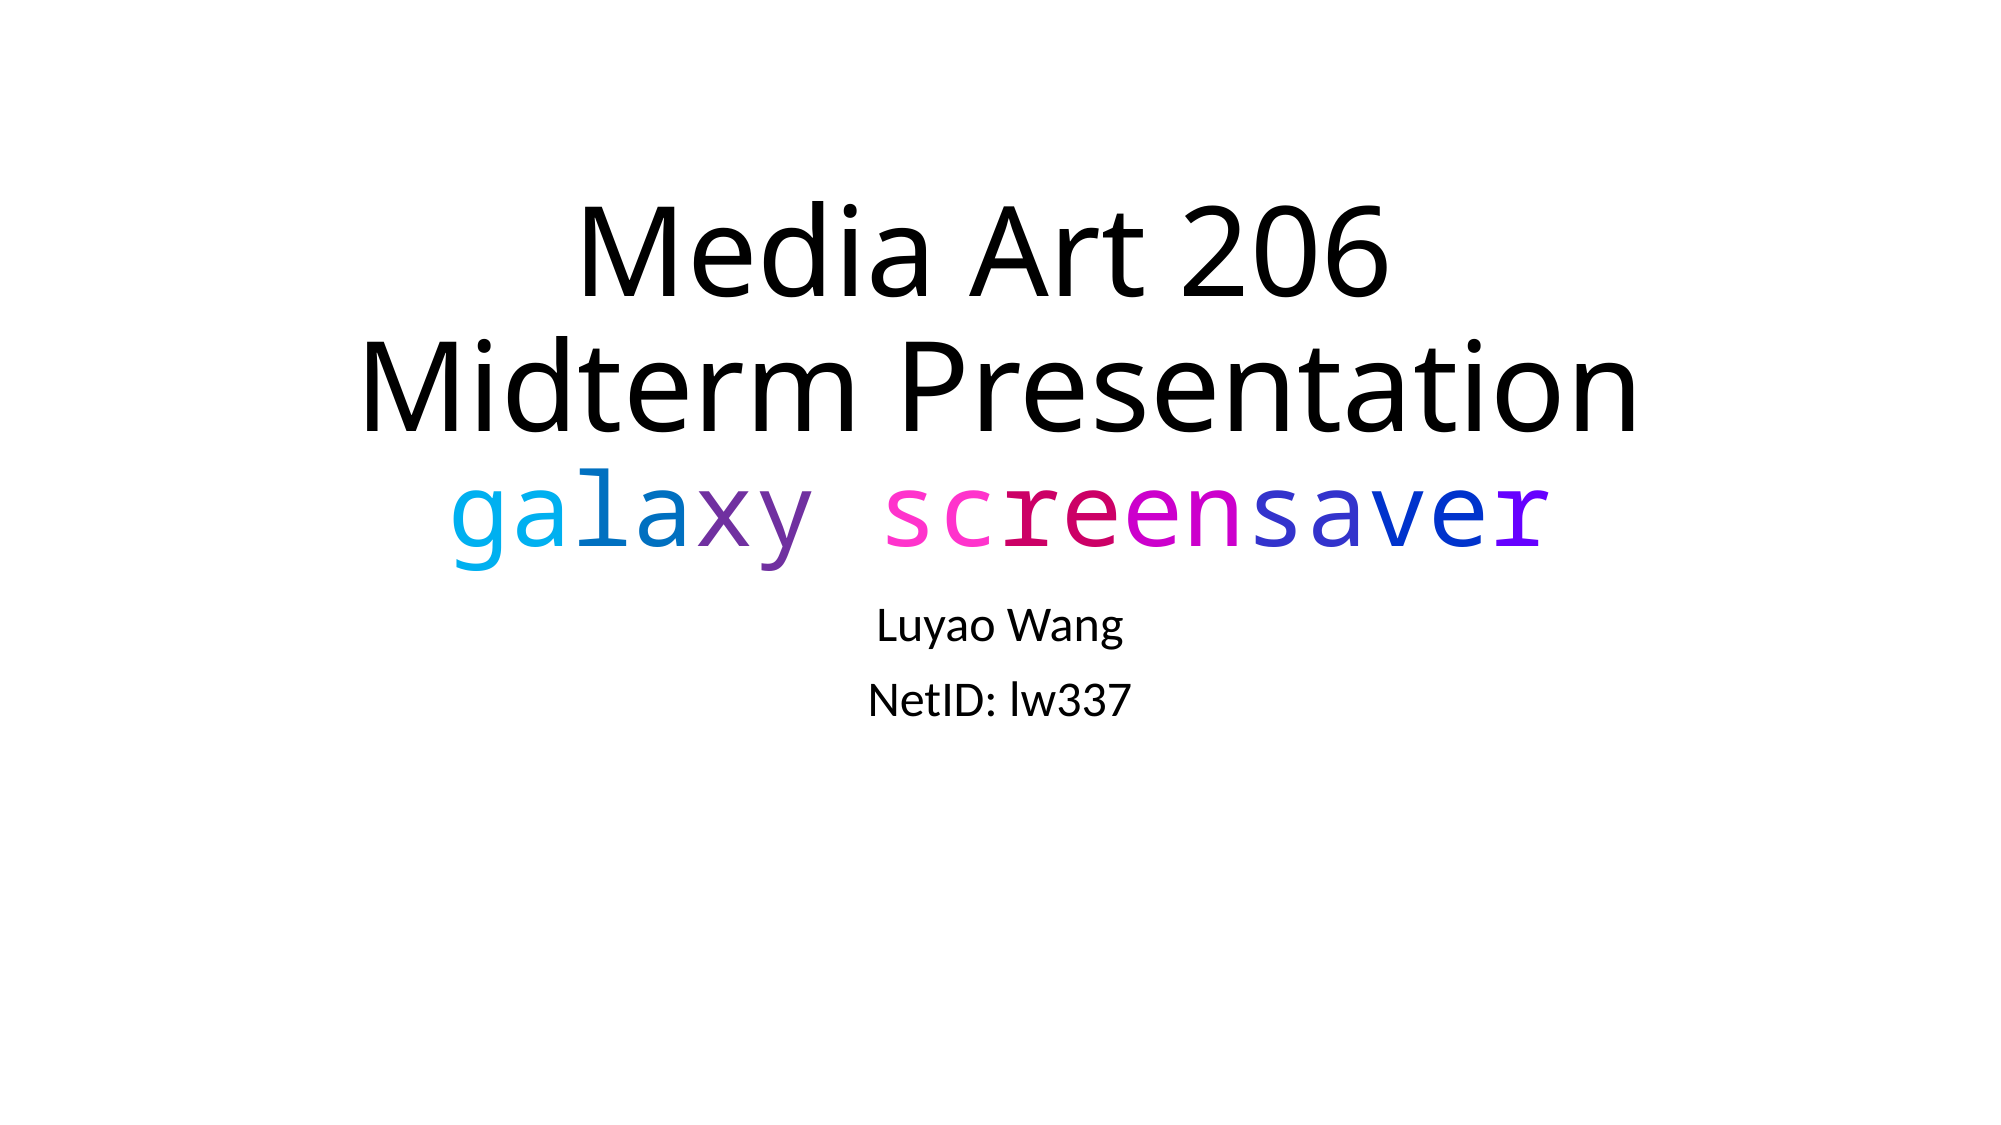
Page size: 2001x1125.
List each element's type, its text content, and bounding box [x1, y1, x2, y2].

subtitle Luyao Wang NetID: lw337 [249, 590, 1750, 863]
title Media Art 206 Midterm Presentation galaxy screensaver [249, 125, 1750, 576]
